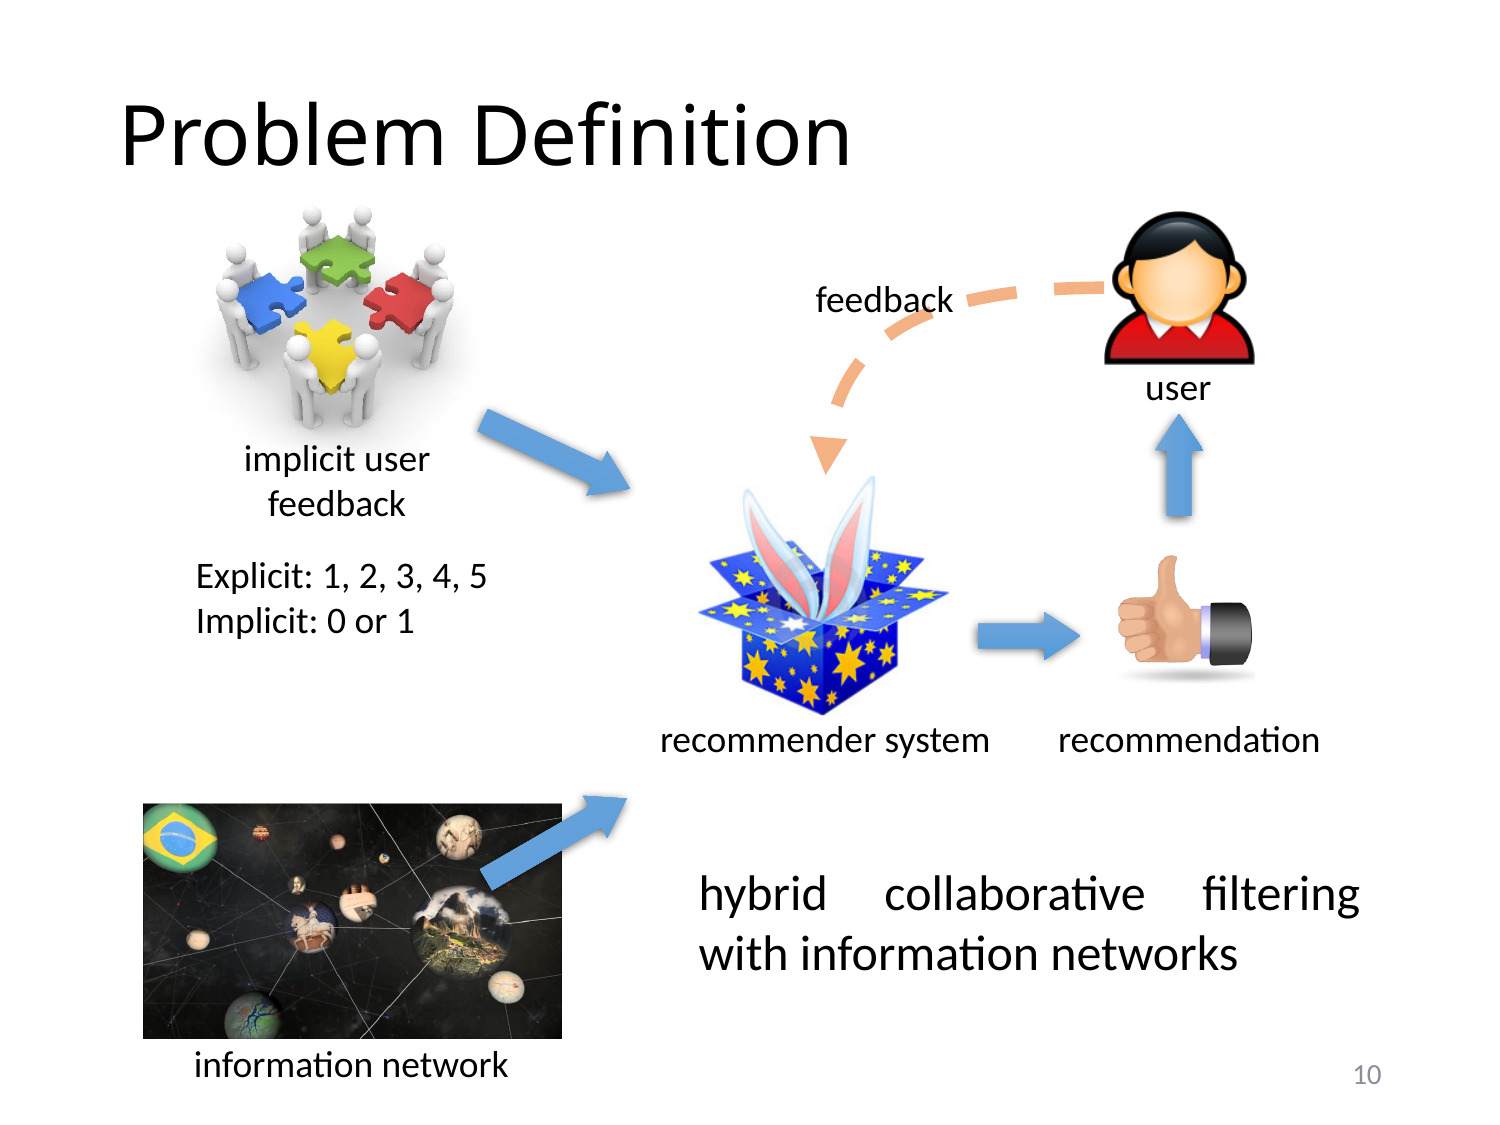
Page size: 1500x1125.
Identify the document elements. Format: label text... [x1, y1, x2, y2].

picture [1104, 211, 1255, 365]
text_box [503, 416, 630, 496]
text_box user [1130, 365, 1227, 416]
title Problem Definition [103, 24, 1397, 252]
text_box recommender system [645, 707, 1006, 768]
text_box implicit user feedback [189, 462, 485, 532]
text_box feedback [800, 267, 969, 328]
text_box Explicit: 1, 2, 3, 4, 5 Implicit: 0 or 1 [181, 544, 504, 649]
text_box hybrid collaborative filtering with information networks [683, 852, 1376, 988]
slide_number 10 [1059, 1042, 1397, 1103]
picture [166, 193, 503, 462]
text_box [565, 795, 627, 849]
text_box information network [179, 1043, 524, 1092]
text_box recommendation [1043, 707, 1336, 768]
picture [698, 475, 953, 719]
text_box [978, 611, 1081, 661]
picture [138, 799, 565, 1043]
text_box [1154, 416, 1204, 517]
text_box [825, 287, 1105, 476]
picture [1114, 543, 1255, 684]
